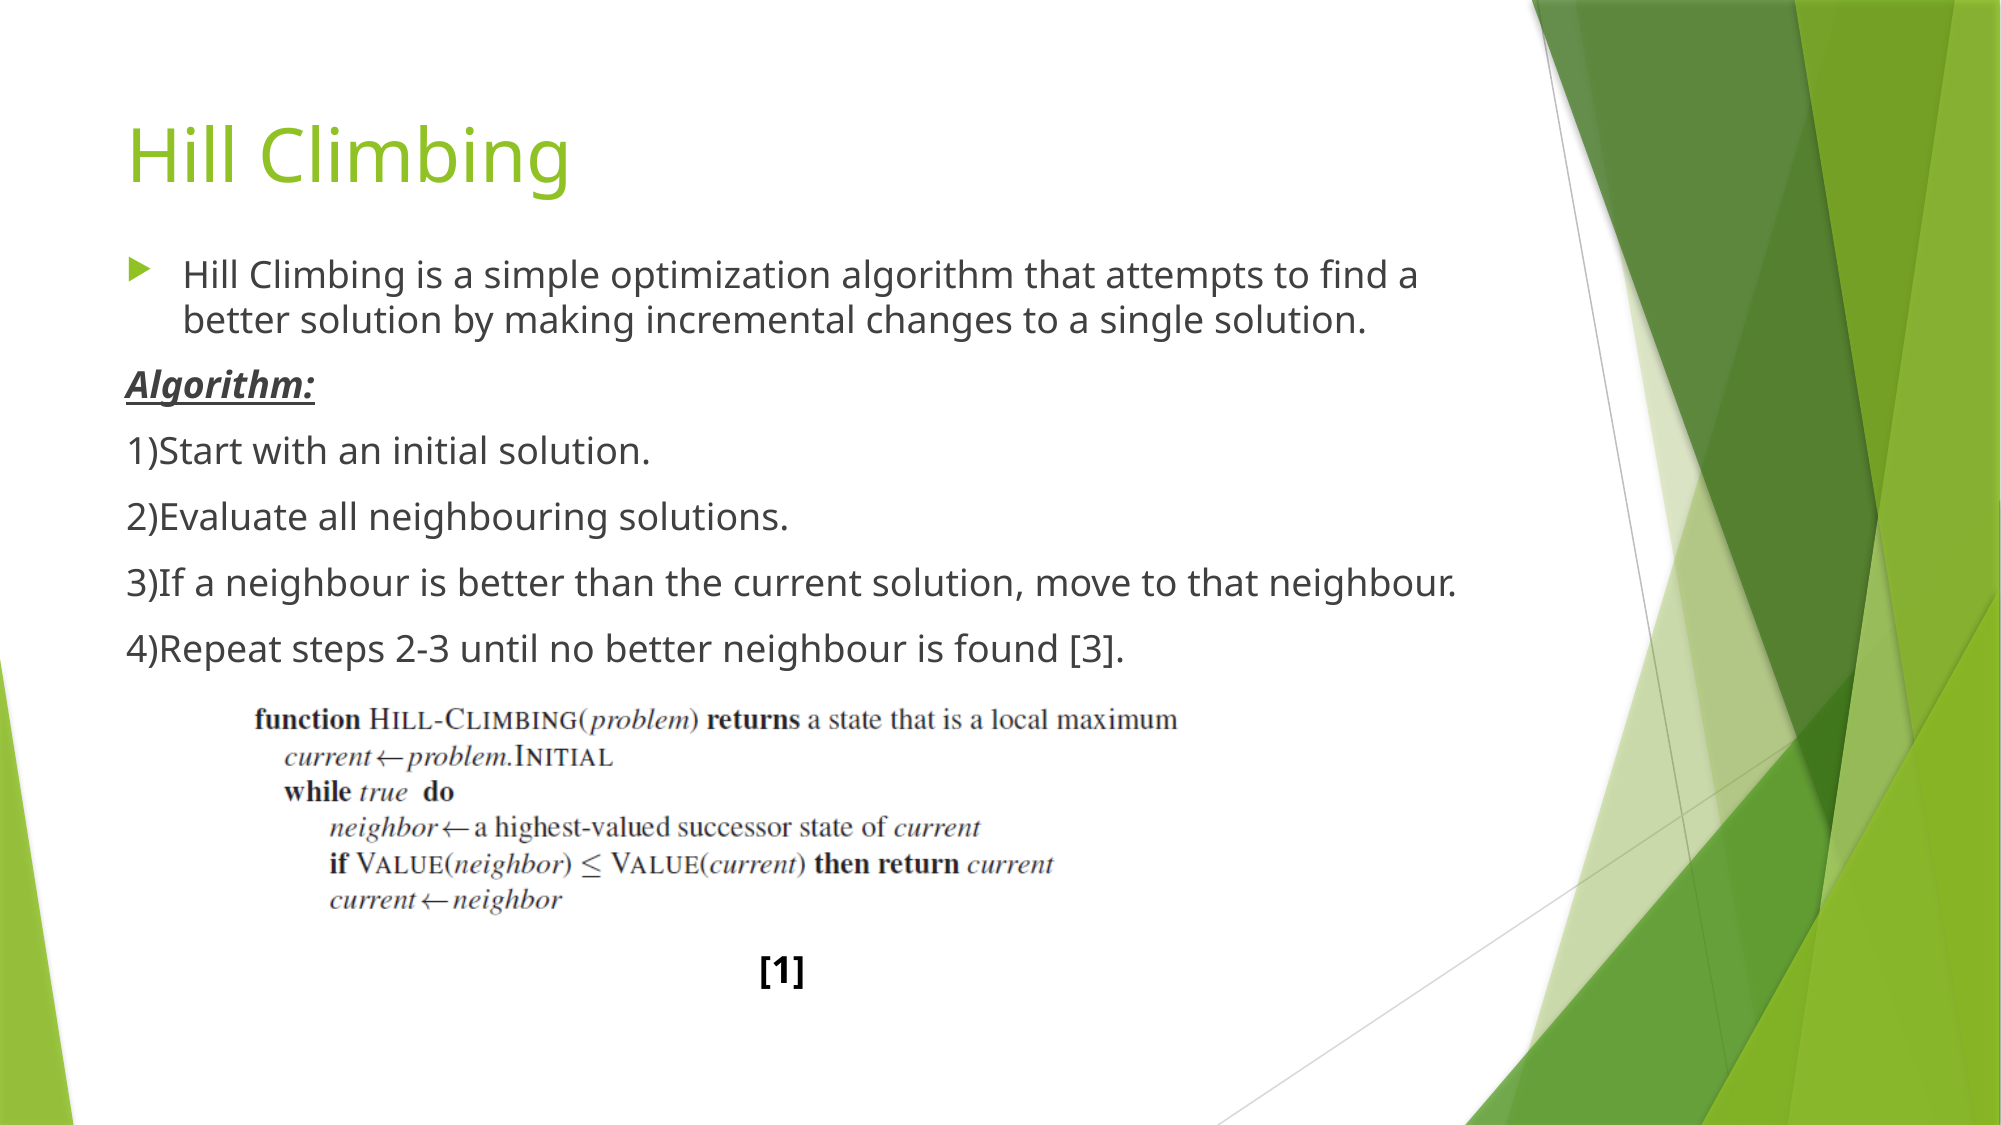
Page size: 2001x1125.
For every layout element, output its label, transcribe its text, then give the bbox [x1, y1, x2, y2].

list Hill Climbing is a simple optimization algorithm that attempts to find a better solution by making incremental changes to a single solution. Algorithm: 1)Start with an initial solution. 2)Evaluate all neighbouring solutions. 3)If a neighbour is better than the current solution, move to that neighbour. 4)Repeat steps 2-3 until no better neighbour is found [3]. [111, 243, 1522, 992]
text_box [1] [743, 938, 831, 999]
title Hill Climbing [111, 99, 1522, 243]
picture [246, 699, 1248, 927]
